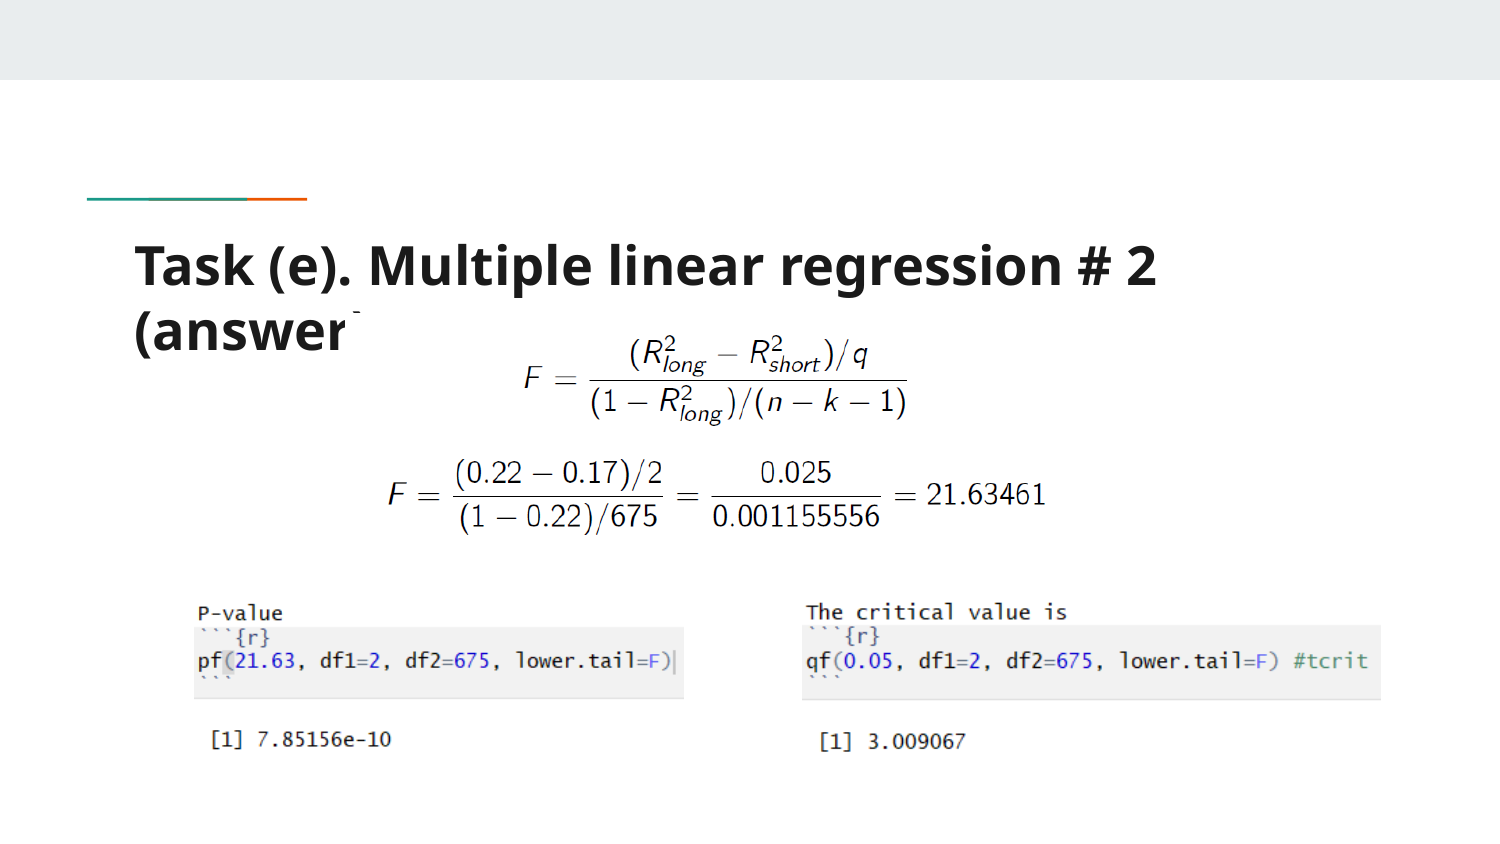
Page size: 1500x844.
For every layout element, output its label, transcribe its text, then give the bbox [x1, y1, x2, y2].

picture [193, 596, 684, 764]
picture [345, 313, 1109, 537]
title Task (e). Multiple linear regression # 2 (answer) [119, 216, 1381, 305]
picture [802, 596, 1382, 764]
